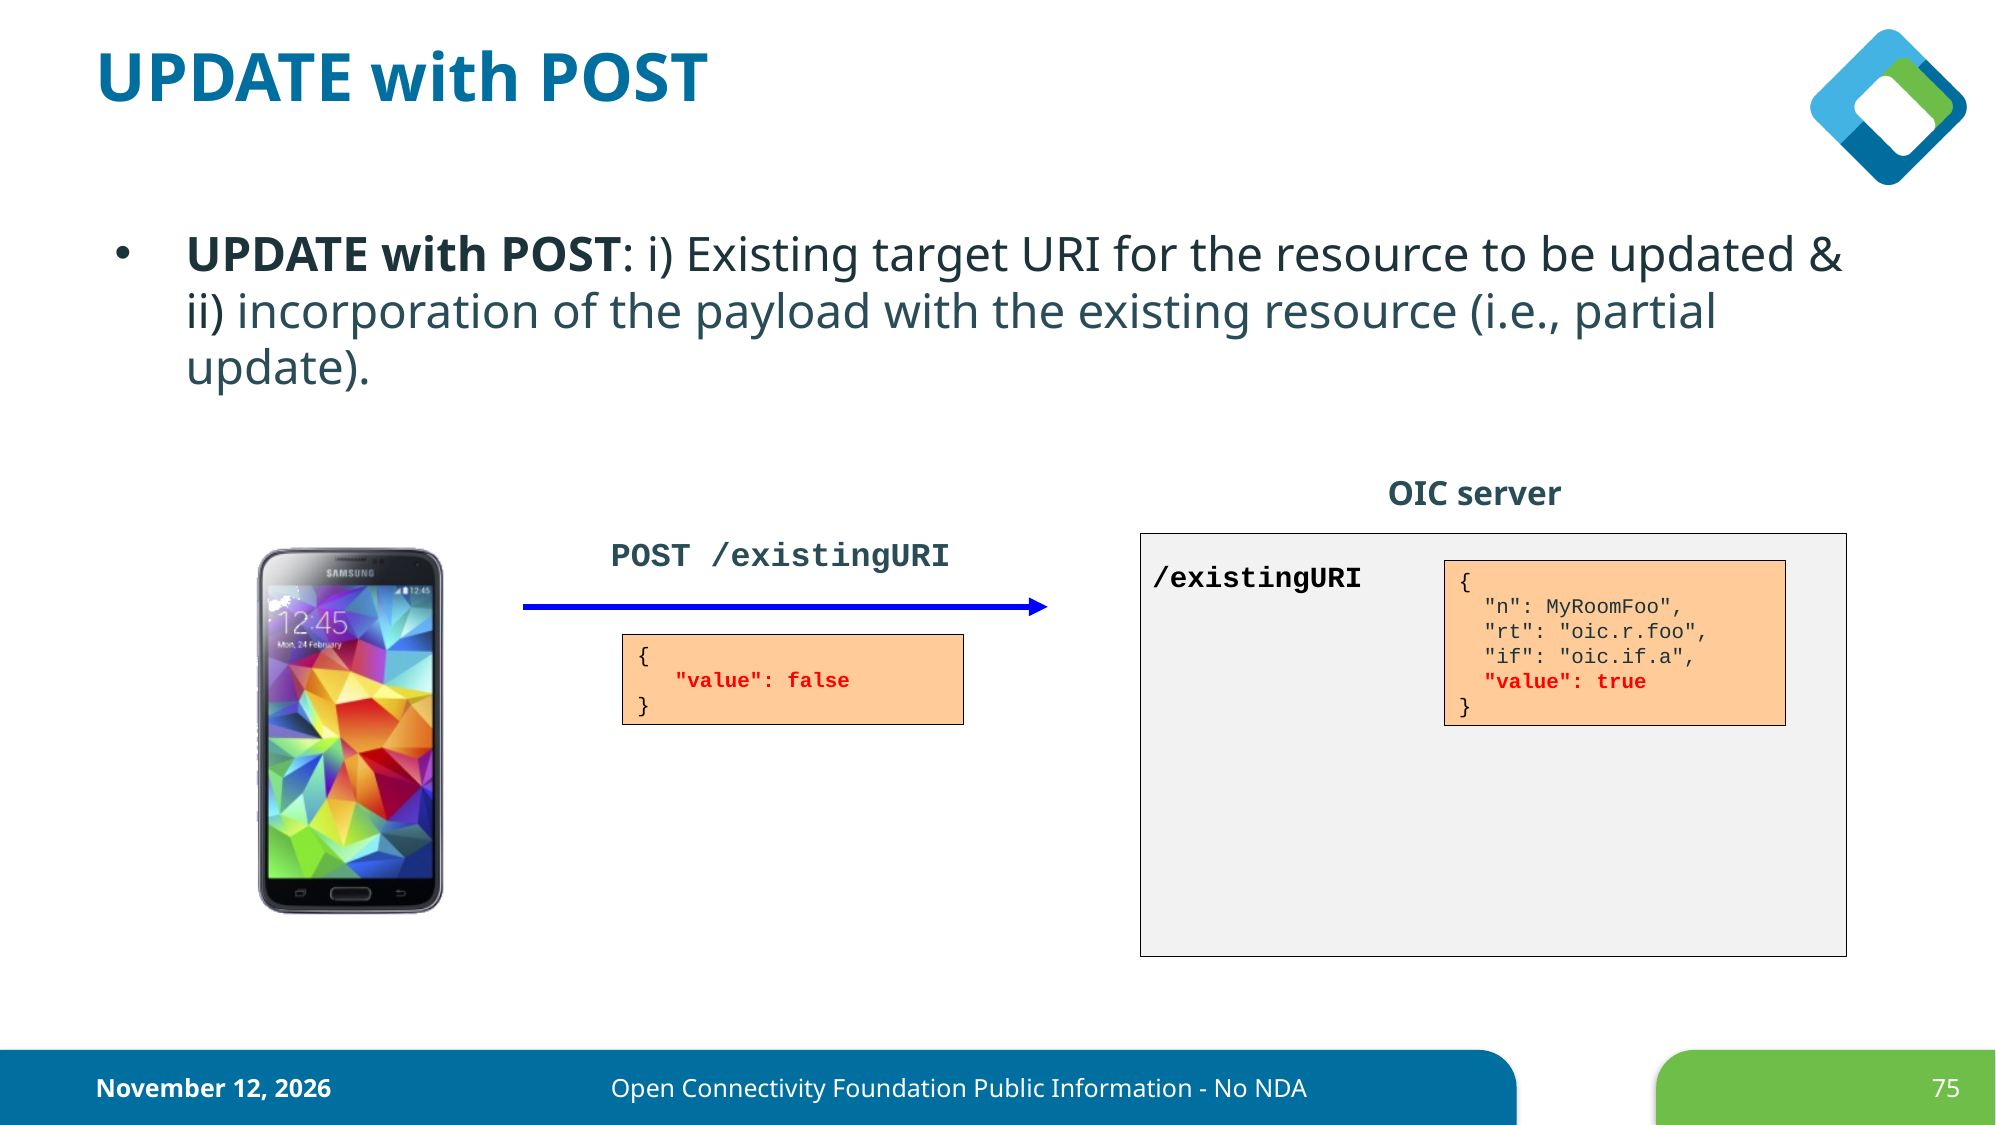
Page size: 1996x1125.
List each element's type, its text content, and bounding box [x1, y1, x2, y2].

picture [251, 540, 453, 921]
footer Open Connectivity Foundation Public Information - No NDA [490, 1065, 1430, 1108]
text_box UPDATE with POST: i) Existing target URI for the resource to be updated & ii) incorporation of the payload with the existing resource (i.e., partial update). [99, 216, 1896, 403]
text_box { "n": MyRoomFoo", "rt": "oic.r.foo", "if": "oic.if.a", "value": true } [1444, 560, 1786, 725]
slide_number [80, 1065, 462, 1109]
text_box POST /existingURI [523, 525, 1039, 574]
text_box { "value": false } [622, 634, 964, 725]
slide_number 75 [1775, 1065, 1976, 1123]
picture [1810, 29, 1967, 185]
text_box OIC server [1259, 465, 1708, 521]
title UPDATE with POST [80, 15, 1770, 134]
picture [1895, 114, 1967, 185]
text_box /existingURI [1137, 550, 1410, 601]
text_box [1138, 531, 1848, 959]
